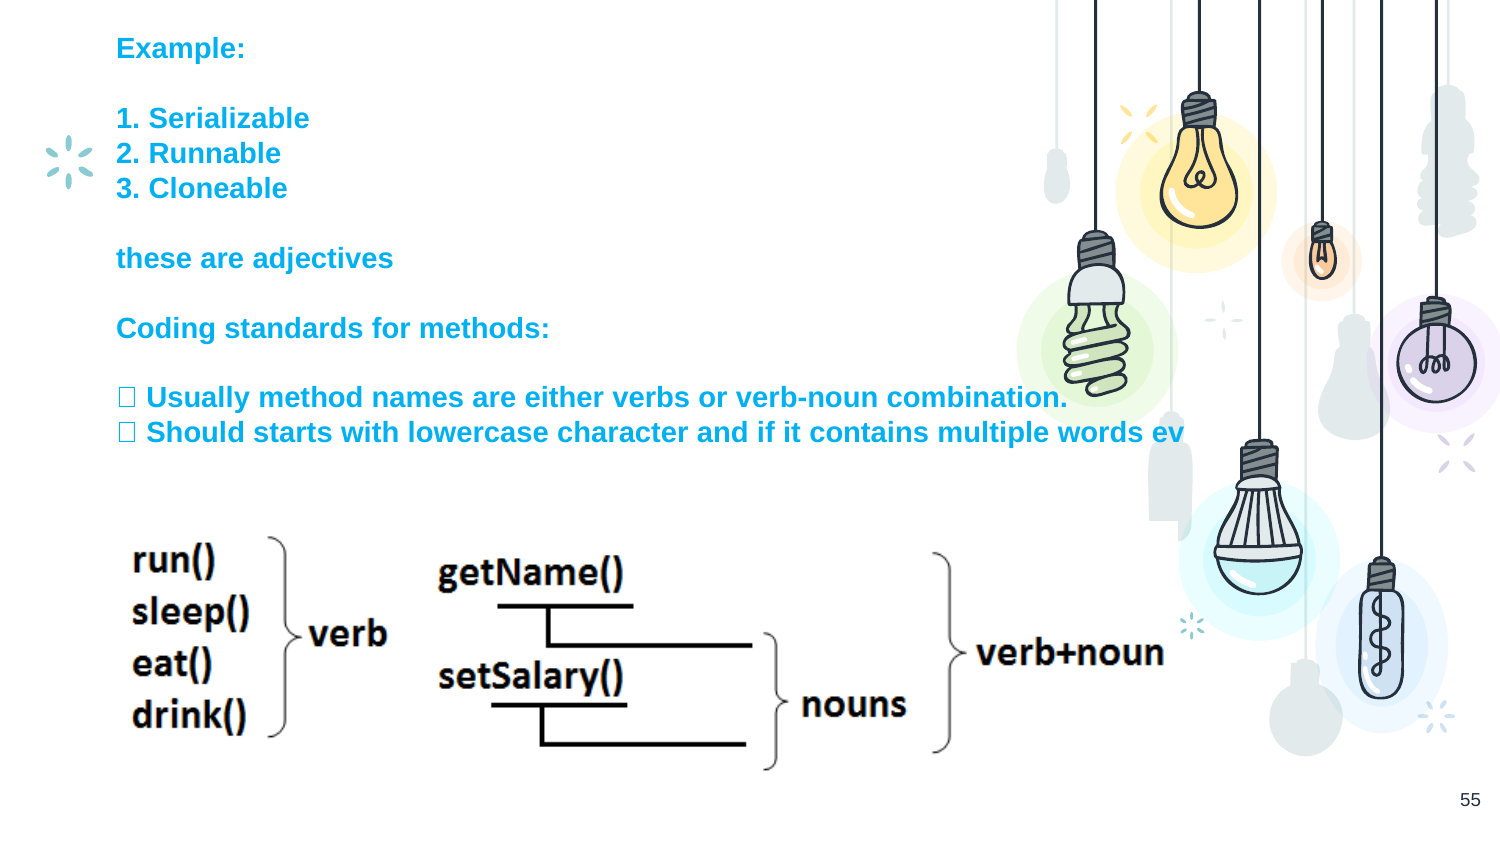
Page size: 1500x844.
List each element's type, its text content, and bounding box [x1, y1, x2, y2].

text_box Example: 1. Serializable 2. Runnable 3. Cloneable these are adjectives Coding standards for methods:  Usually method names are either verbs or verb-noun combination.  Should starts with lowercase character and if it contains multiple words ev [101, 21, 1201, 457]
picture [124, 521, 1178, 780]
slide_number 55 [1426, 766, 1482, 832]
